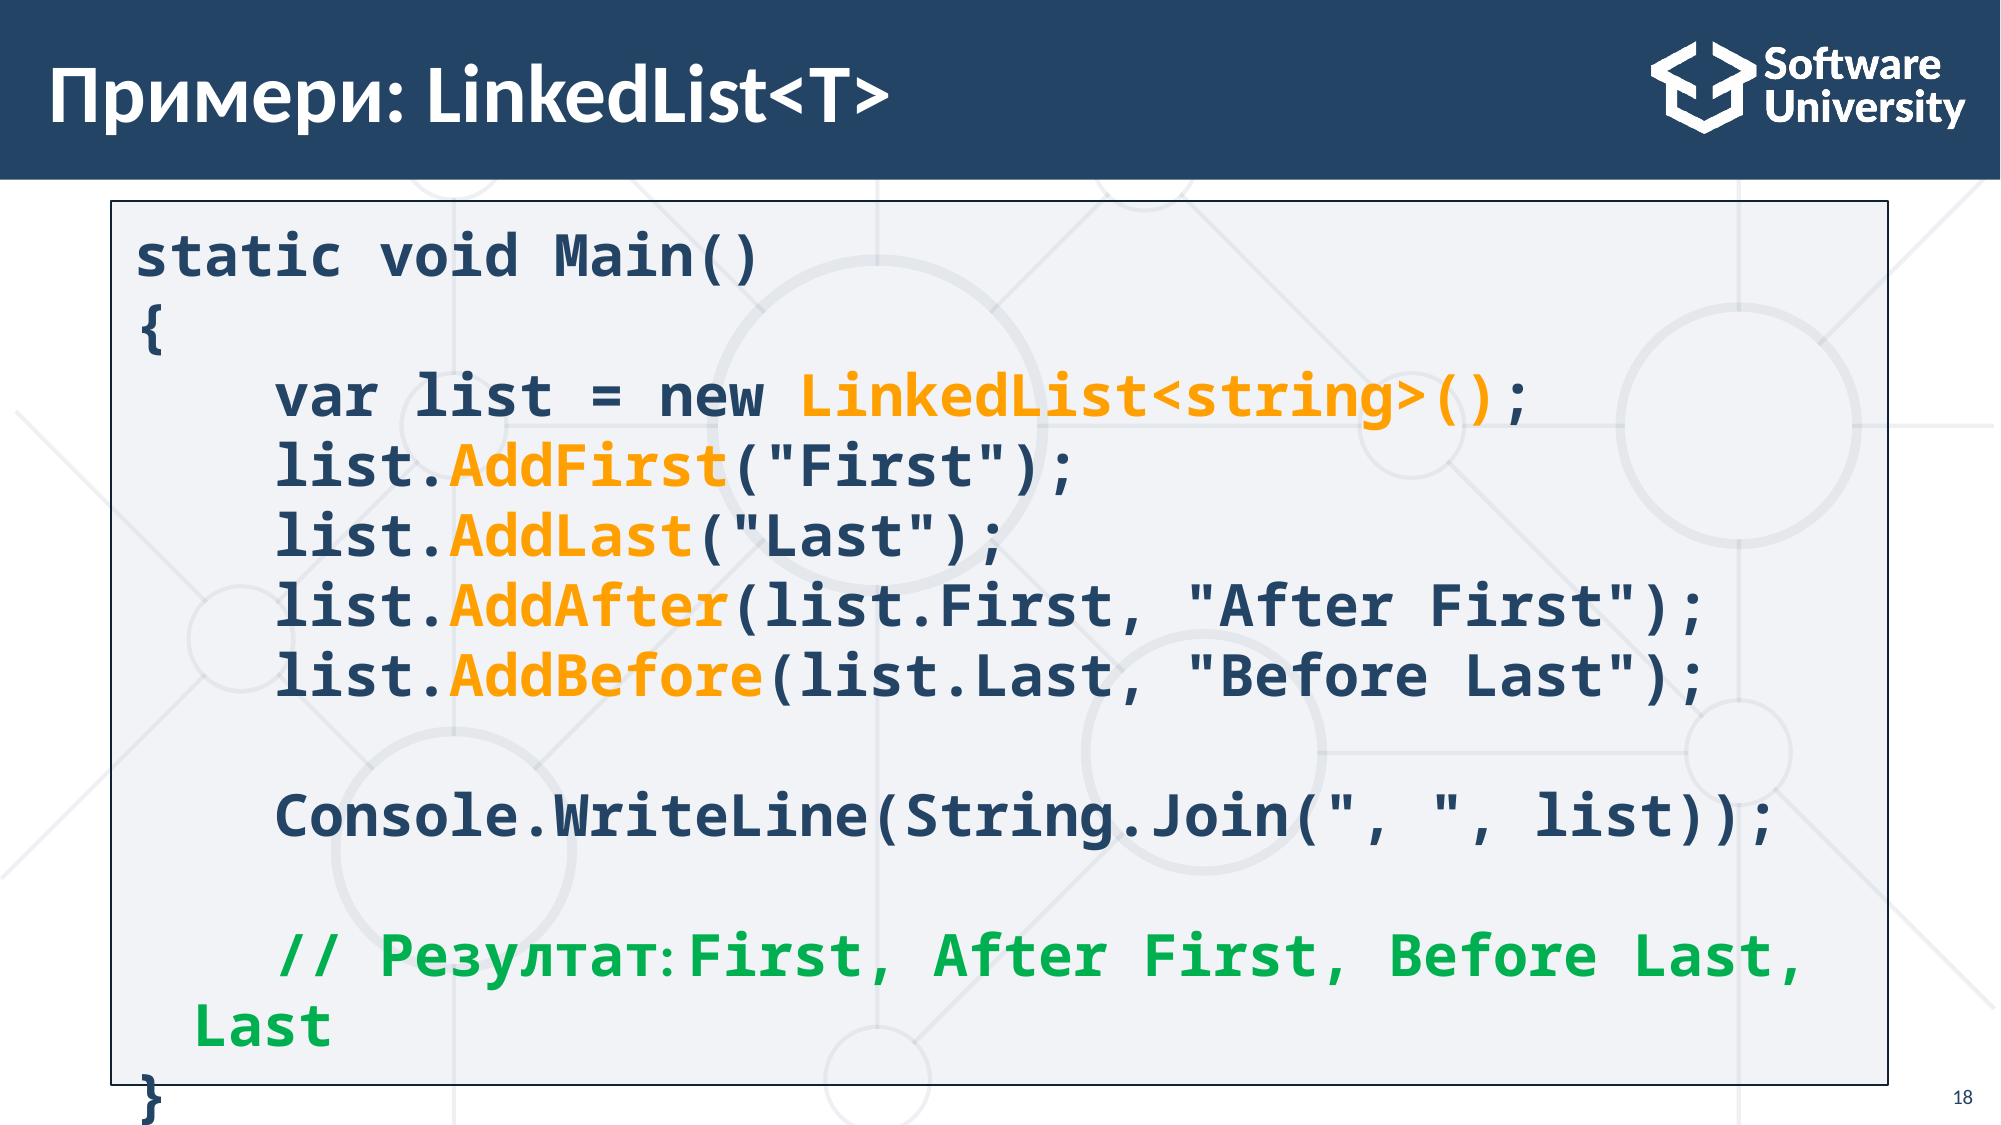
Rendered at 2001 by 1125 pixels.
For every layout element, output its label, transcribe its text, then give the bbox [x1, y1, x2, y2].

title Примери: LinkedList<T> [31, 16, 1625, 162]
picture [1651, 41, 1966, 134]
list static void Main() { var list = new LinkedList<string>(); list.AddFirst("First"); list.AddLast("Last"); list.AddAfter(list.First, "After First"); list.AddBefore(list.Last, "Before Last"); Console.WriteLine(String.Join(", ", list)); // Резултат: First, After First, Before Last, Last } [110, 200, 1889, 1086]
text_box 18 [1927, 1067, 1989, 1117]
